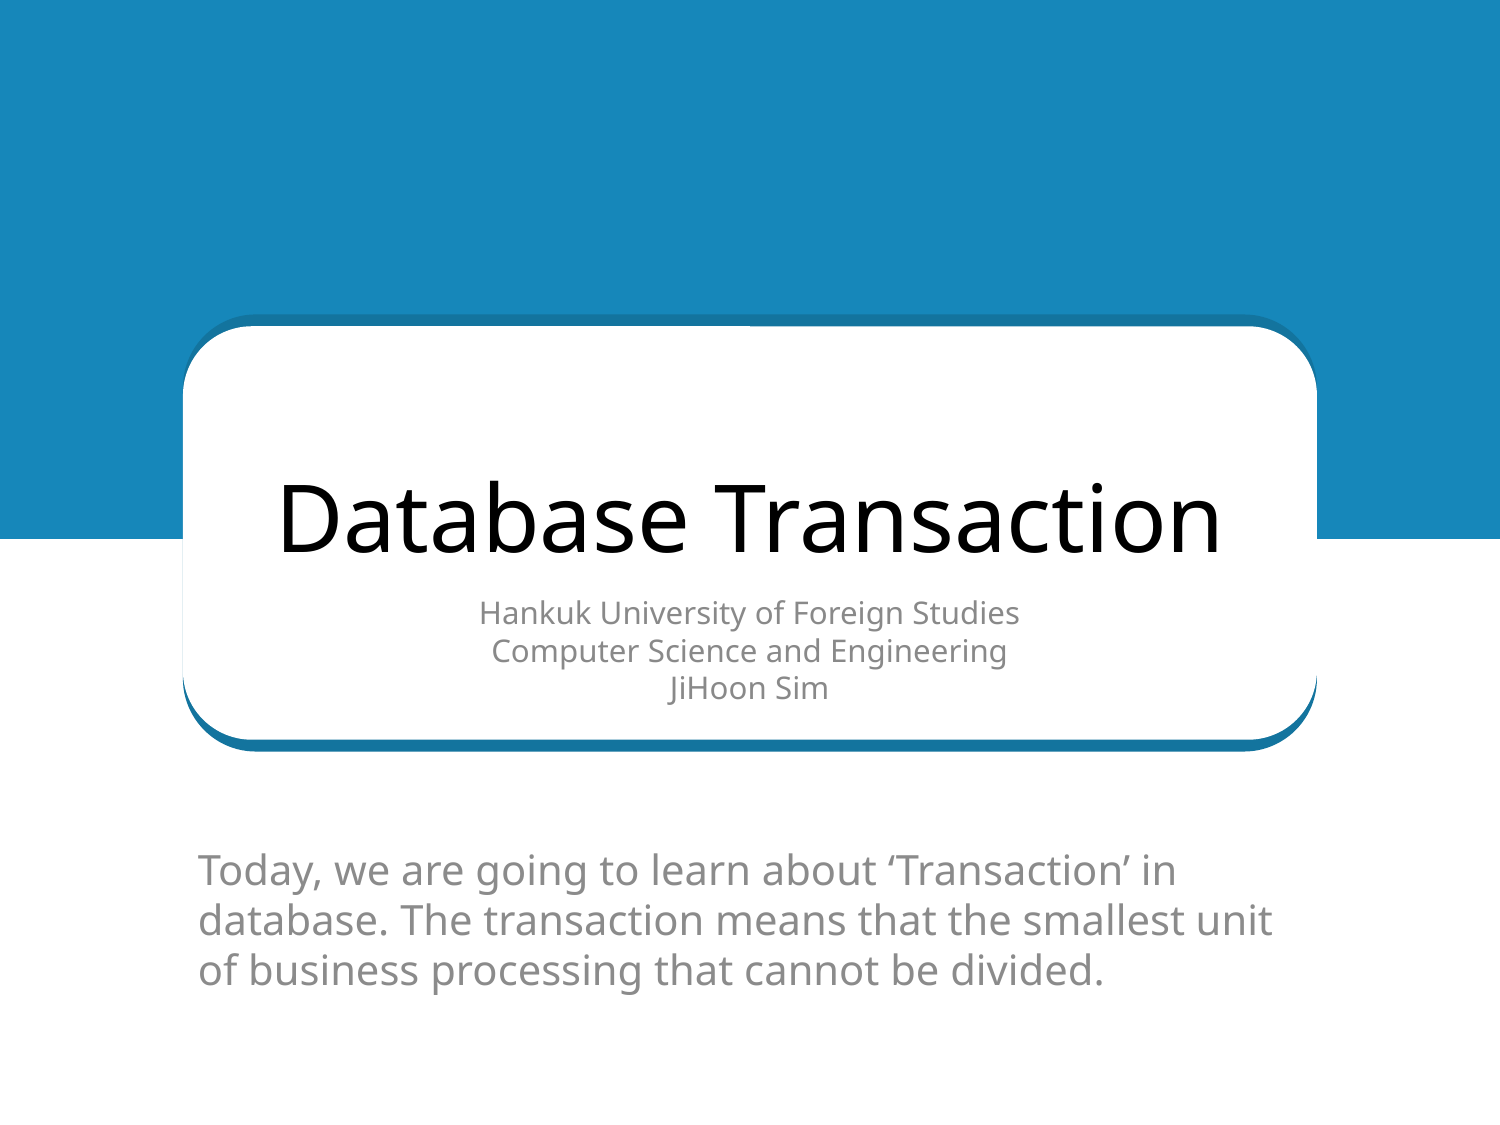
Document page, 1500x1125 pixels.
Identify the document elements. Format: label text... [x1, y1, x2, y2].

text_box [180, 676, 1319, 754]
text_box [180, 324, 1320, 742]
text_box [180, 312, 1319, 390]
subtitle Today, we are going to learn about ‘Transaction’ in database. The transaction means that the smallest unit of business processing that cannot be divided. [183, 835, 1317, 1083]
text_box Hankuk University of Foreign Studies Computer Science and Engineering JiHoon Sim [218, 586, 1282, 714]
title Database Transaction [218, 338, 1282, 580]
text_box [0, 0, 1500, 541]
